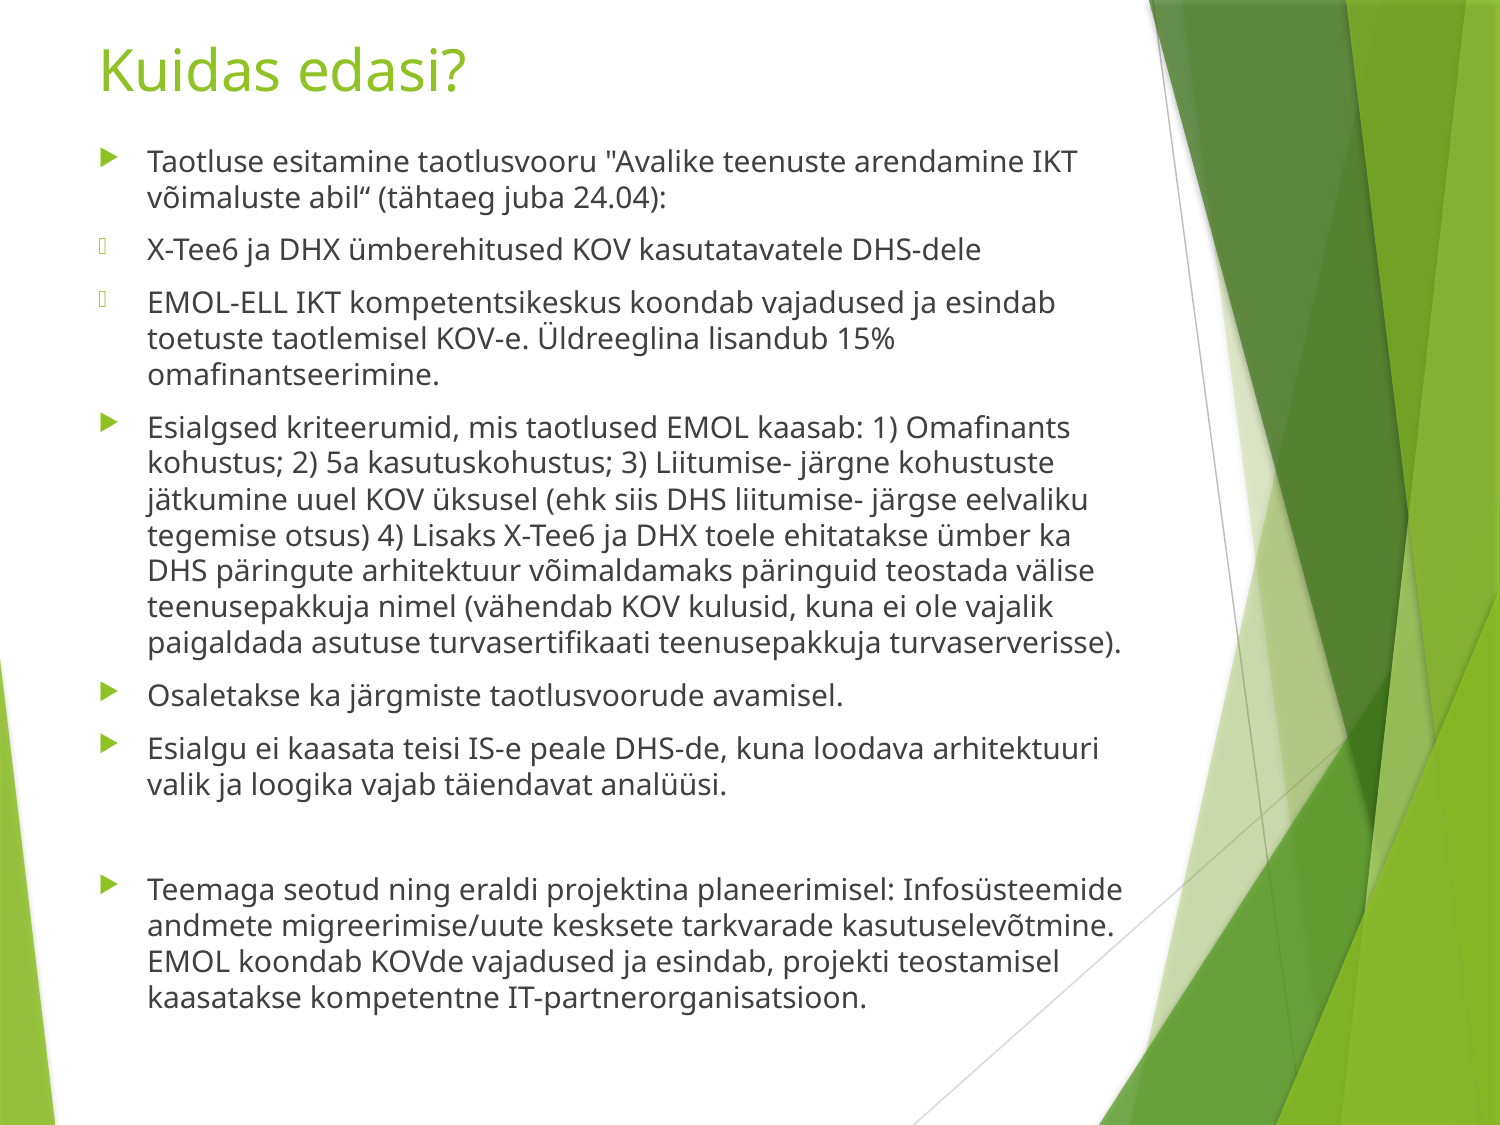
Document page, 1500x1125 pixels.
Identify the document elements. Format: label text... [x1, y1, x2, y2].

title Kuidas edasi? [83, 25, 1141, 134]
list Taotluse esitamine taotlusvooru "Avalike teenuste arendamine IKT võimaluste abil“ (tähtaeg juba 24.04): X-Tee6 ja DHX ümberehitused KOV kasutatavatele DHS-dele EMOL-ELL IKT kompetentsikeskus koondab vajadused ja esindab toetuste taotlemisel KOV-e. Üldreeglina lisandub 15% omafinantseerimine. Esialgsed kriteerumid, mis taotlused EMOL kaasab: 1) Omafinants kohustus; 2) 5a kasutuskohustus; 3) Liitumise- järgne kohustuste jätkumine uuel KOV üksusel (ehk siis DHS liitumise- järgse eelvaliku tegemise otsus) 4) Lisaks X-Tee6 ja DHX toele ehitatakse ümber ka DHS päringute arhitektuur võimaldamaks päringuid teostada välise teenusepakkuja nimel (vähendab KOV kulusid, kuna ei ole vajalik paigaldada asutuse turvasertifikaati teenusepakkuja turvaserverisse). Osaletakse ka järgmiste taotlusvoorude avamisel. Esialgu ei kaasata teisi IS-e peale DHS-de, kuna loodava arhitektuuri valik ja loogika vajab täiendavat analüüsi. Teemaga seotud ning eraldi projektina planeerimisel: Infosüsteemide andmete migreerimise/uute kesksete tarkvarade kasutuselevõtmine. EMOL koondab KOVde vajadused ja esindab, projekti teostamisel kaasatakse kompetentne IT-partnerorganisatsioon. [83, 134, 1141, 1080]
